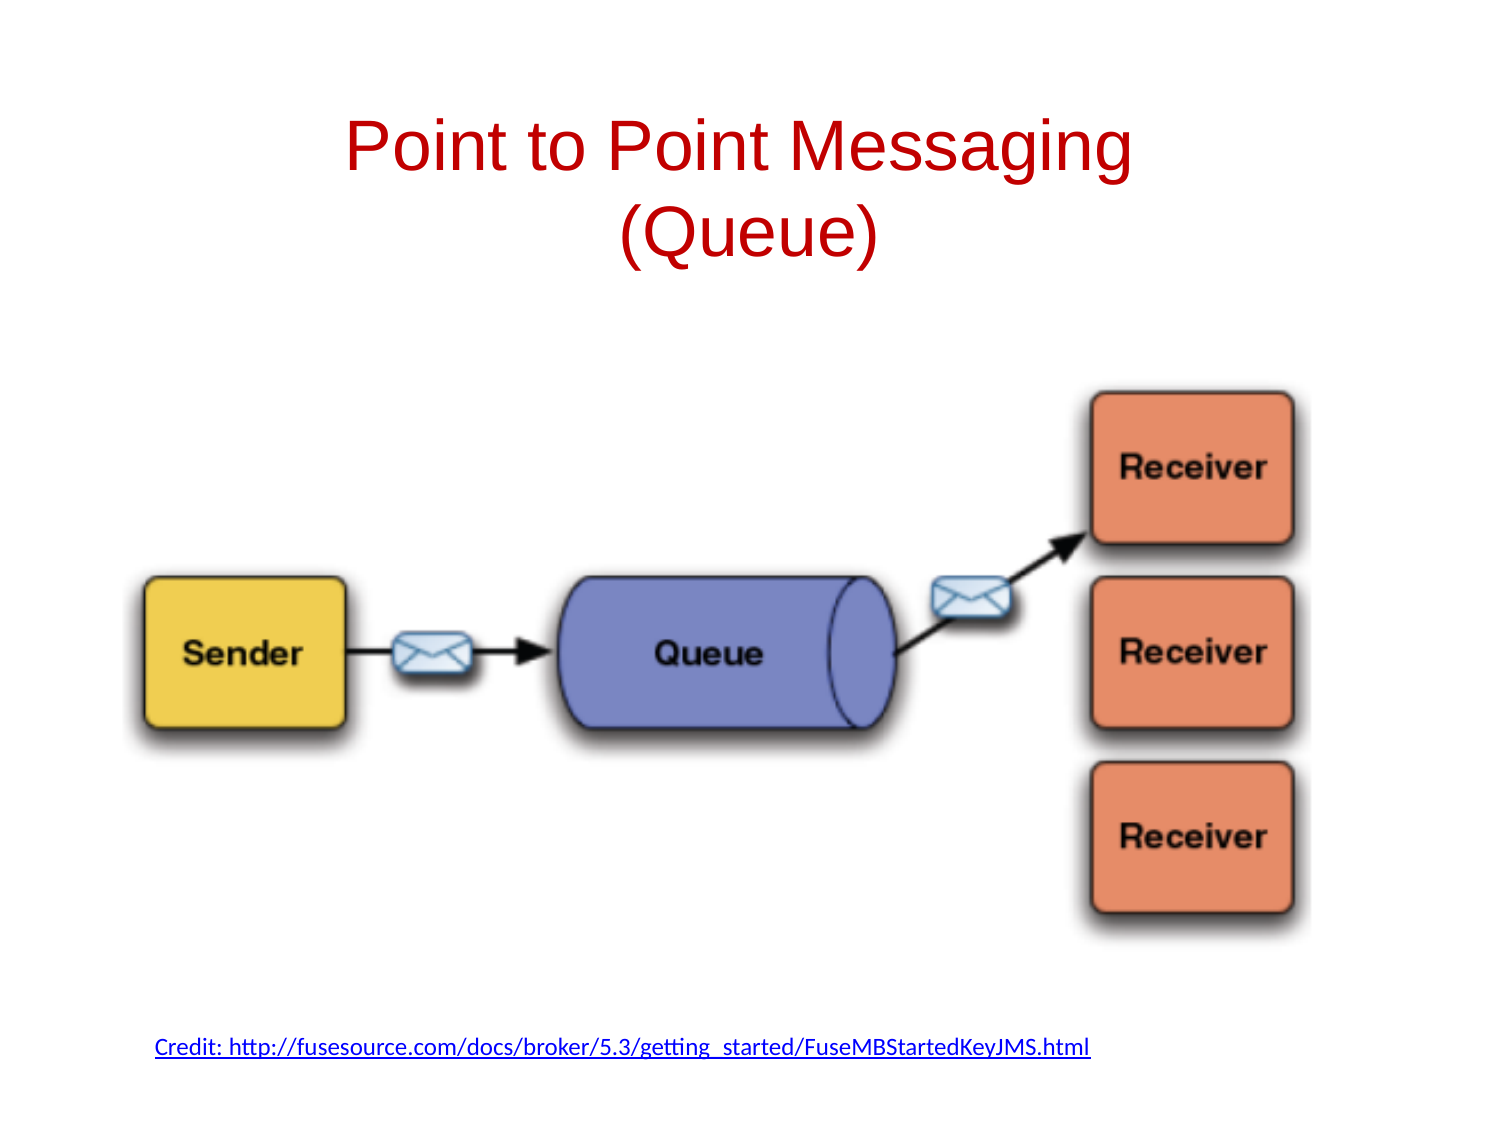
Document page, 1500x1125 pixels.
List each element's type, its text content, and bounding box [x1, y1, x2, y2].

title Point to Point Messaging (Queue) [75, 91, 1425, 279]
footer [512, 1042, 988, 1103]
picture [111, 361, 1323, 956]
text_box Credit: http://fusesource.com/docs/broker/5.3/getting_started/FuseMBStartedKeyJMS.html [140, 1023, 1107, 1068]
